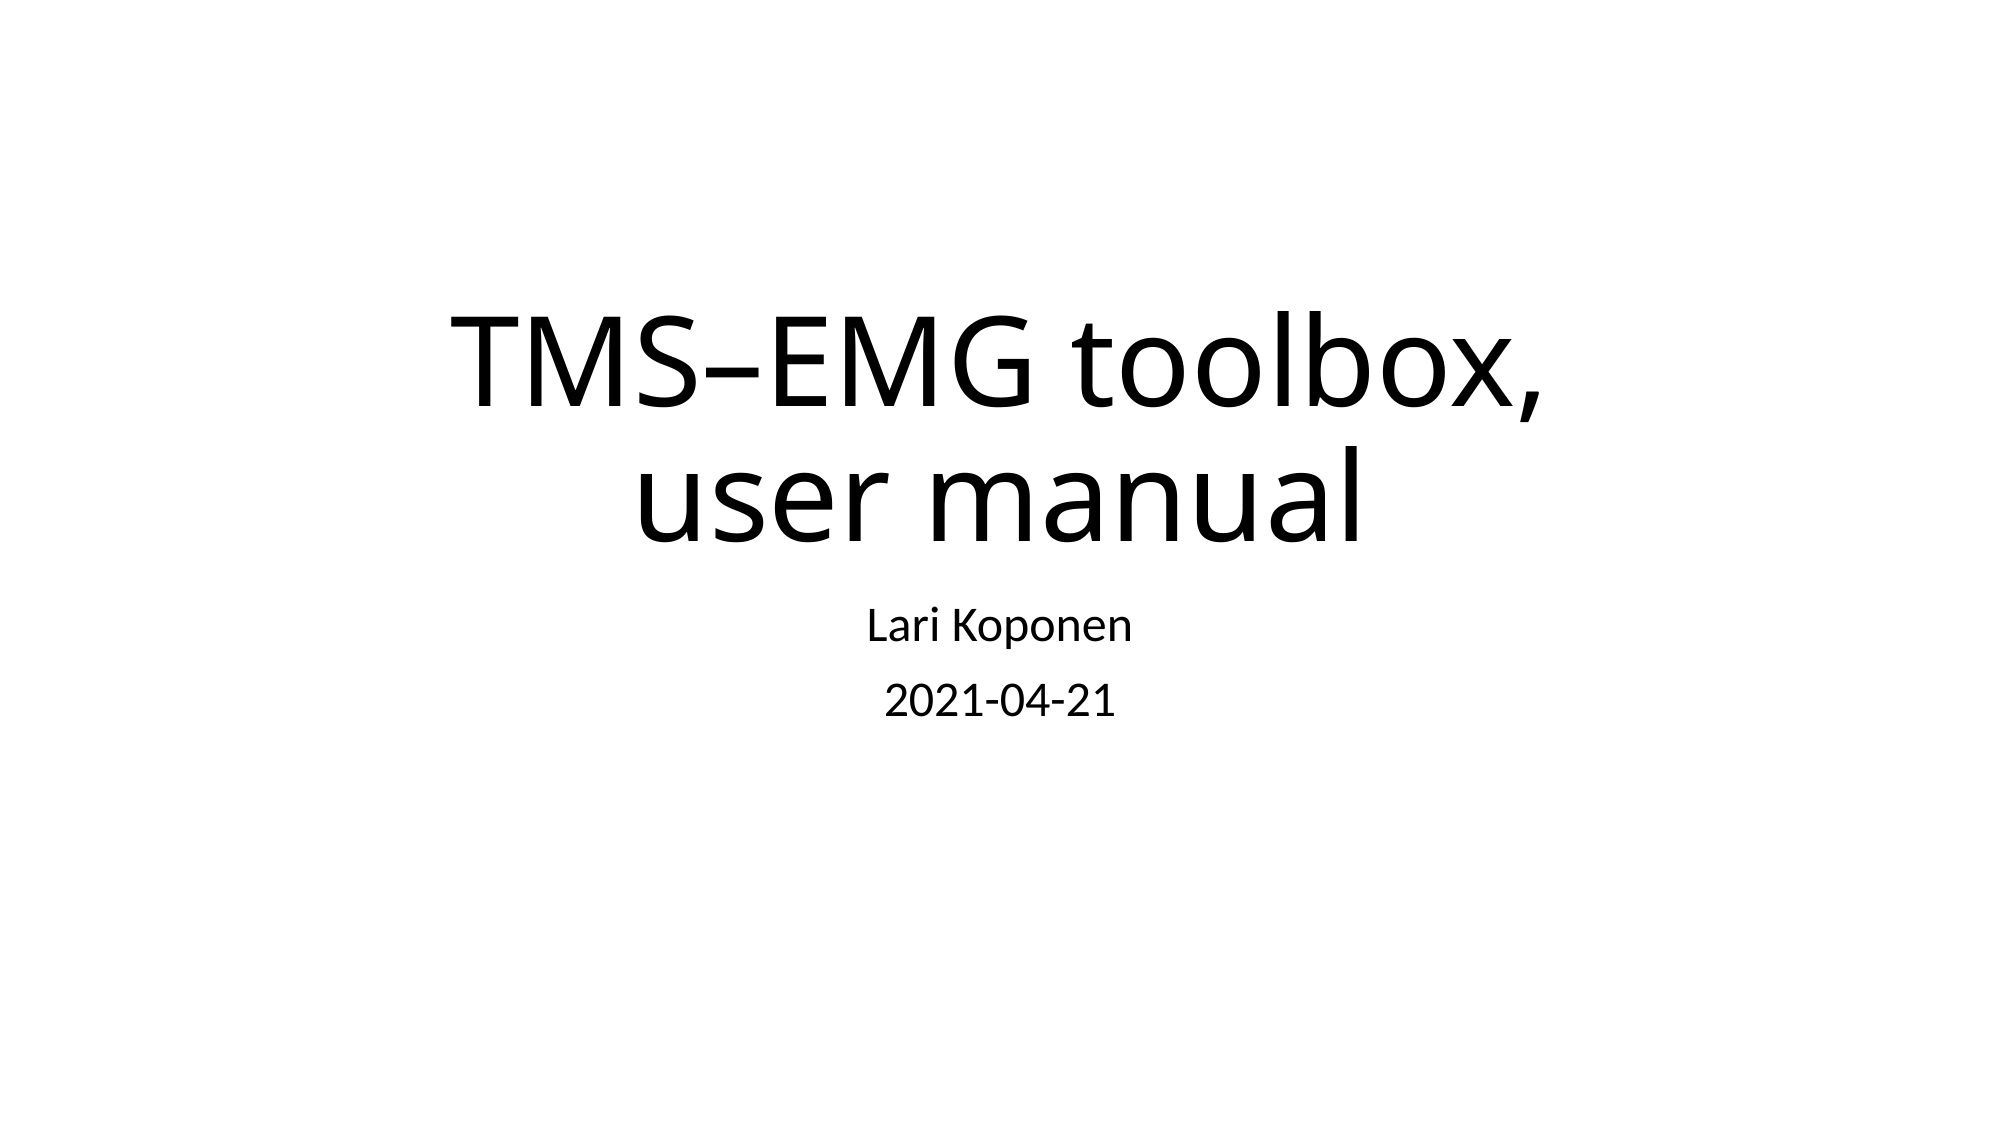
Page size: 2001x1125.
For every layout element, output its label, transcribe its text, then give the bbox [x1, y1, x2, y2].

title TMS–EMG toolbox, user manual [249, 184, 1750, 576]
subtitle Lari Koponen 2021-04-21 [249, 590, 1750, 863]
